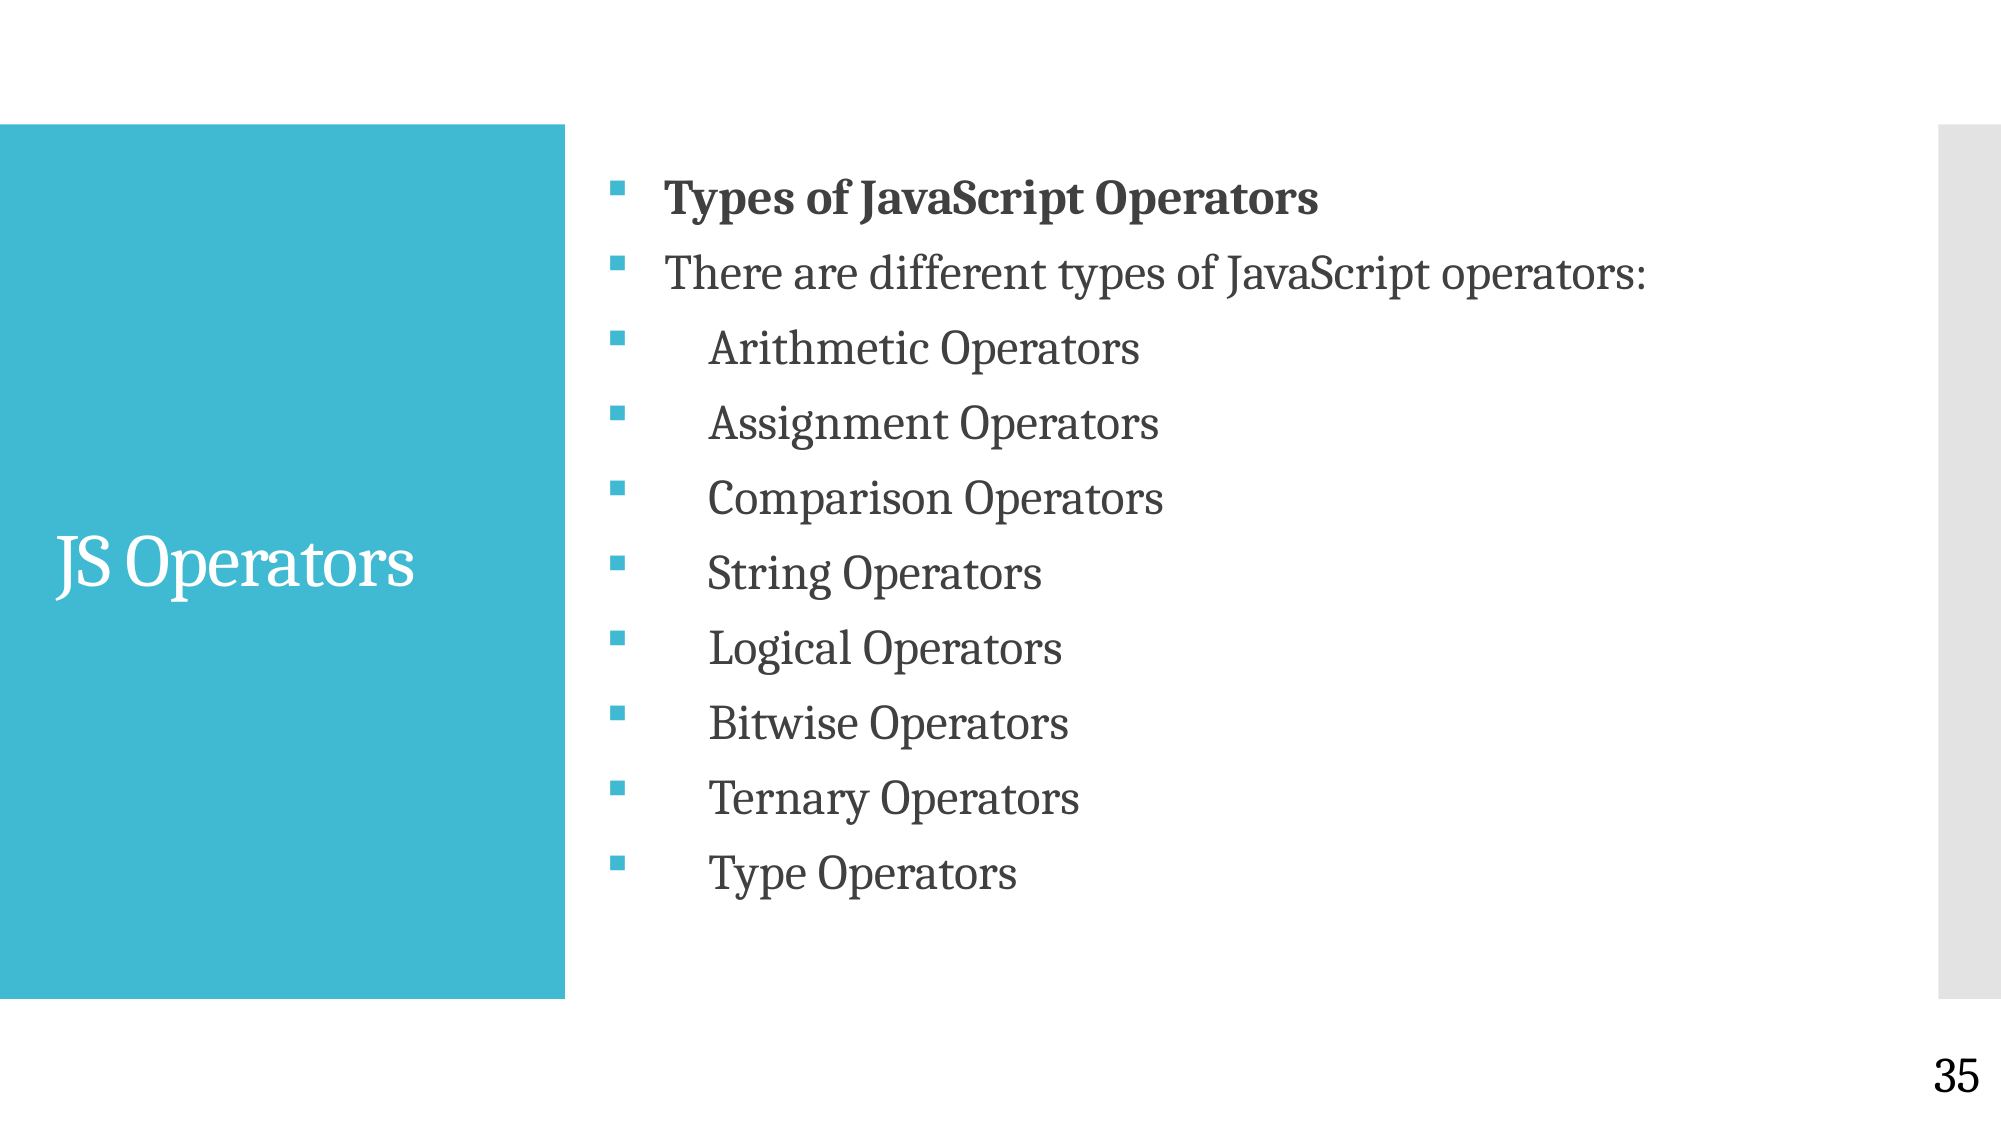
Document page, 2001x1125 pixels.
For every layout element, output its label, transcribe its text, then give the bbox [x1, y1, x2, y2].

title JS Operators [41, 184, 525, 940]
list Types of JavaScript Operators There are different types of JavaScript operators: Arithmetic Operators Assignment Operators Comparison Operators String Operators Logical Operators Bitwise Operators Ternary Operators Type Operators [591, 141, 1906, 982]
slide_number 35 [1744, 1042, 1996, 1103]
